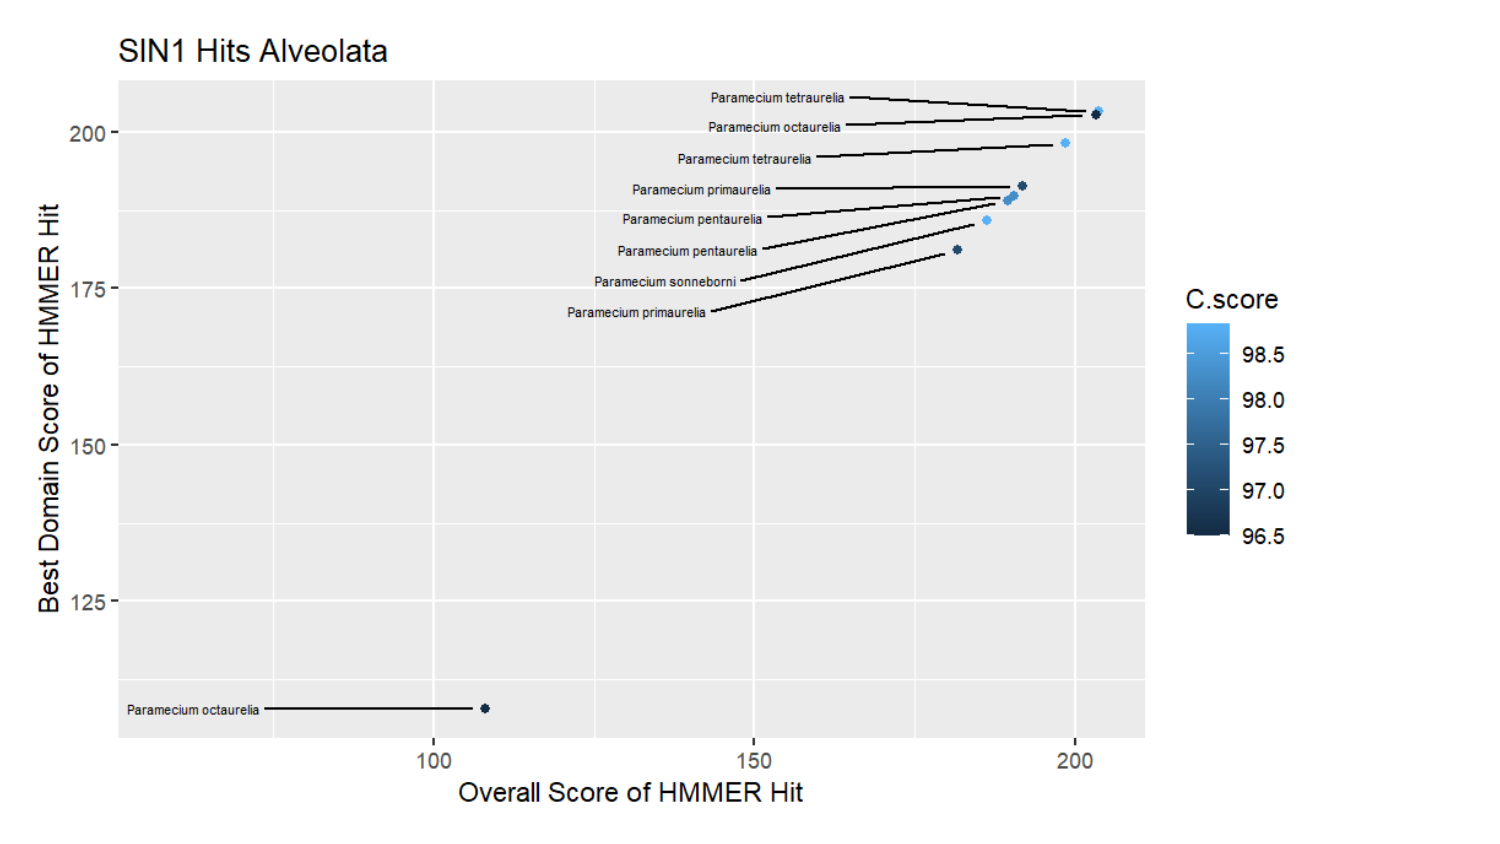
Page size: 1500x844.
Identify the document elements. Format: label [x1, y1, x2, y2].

picture [24, 24, 1312, 819]
